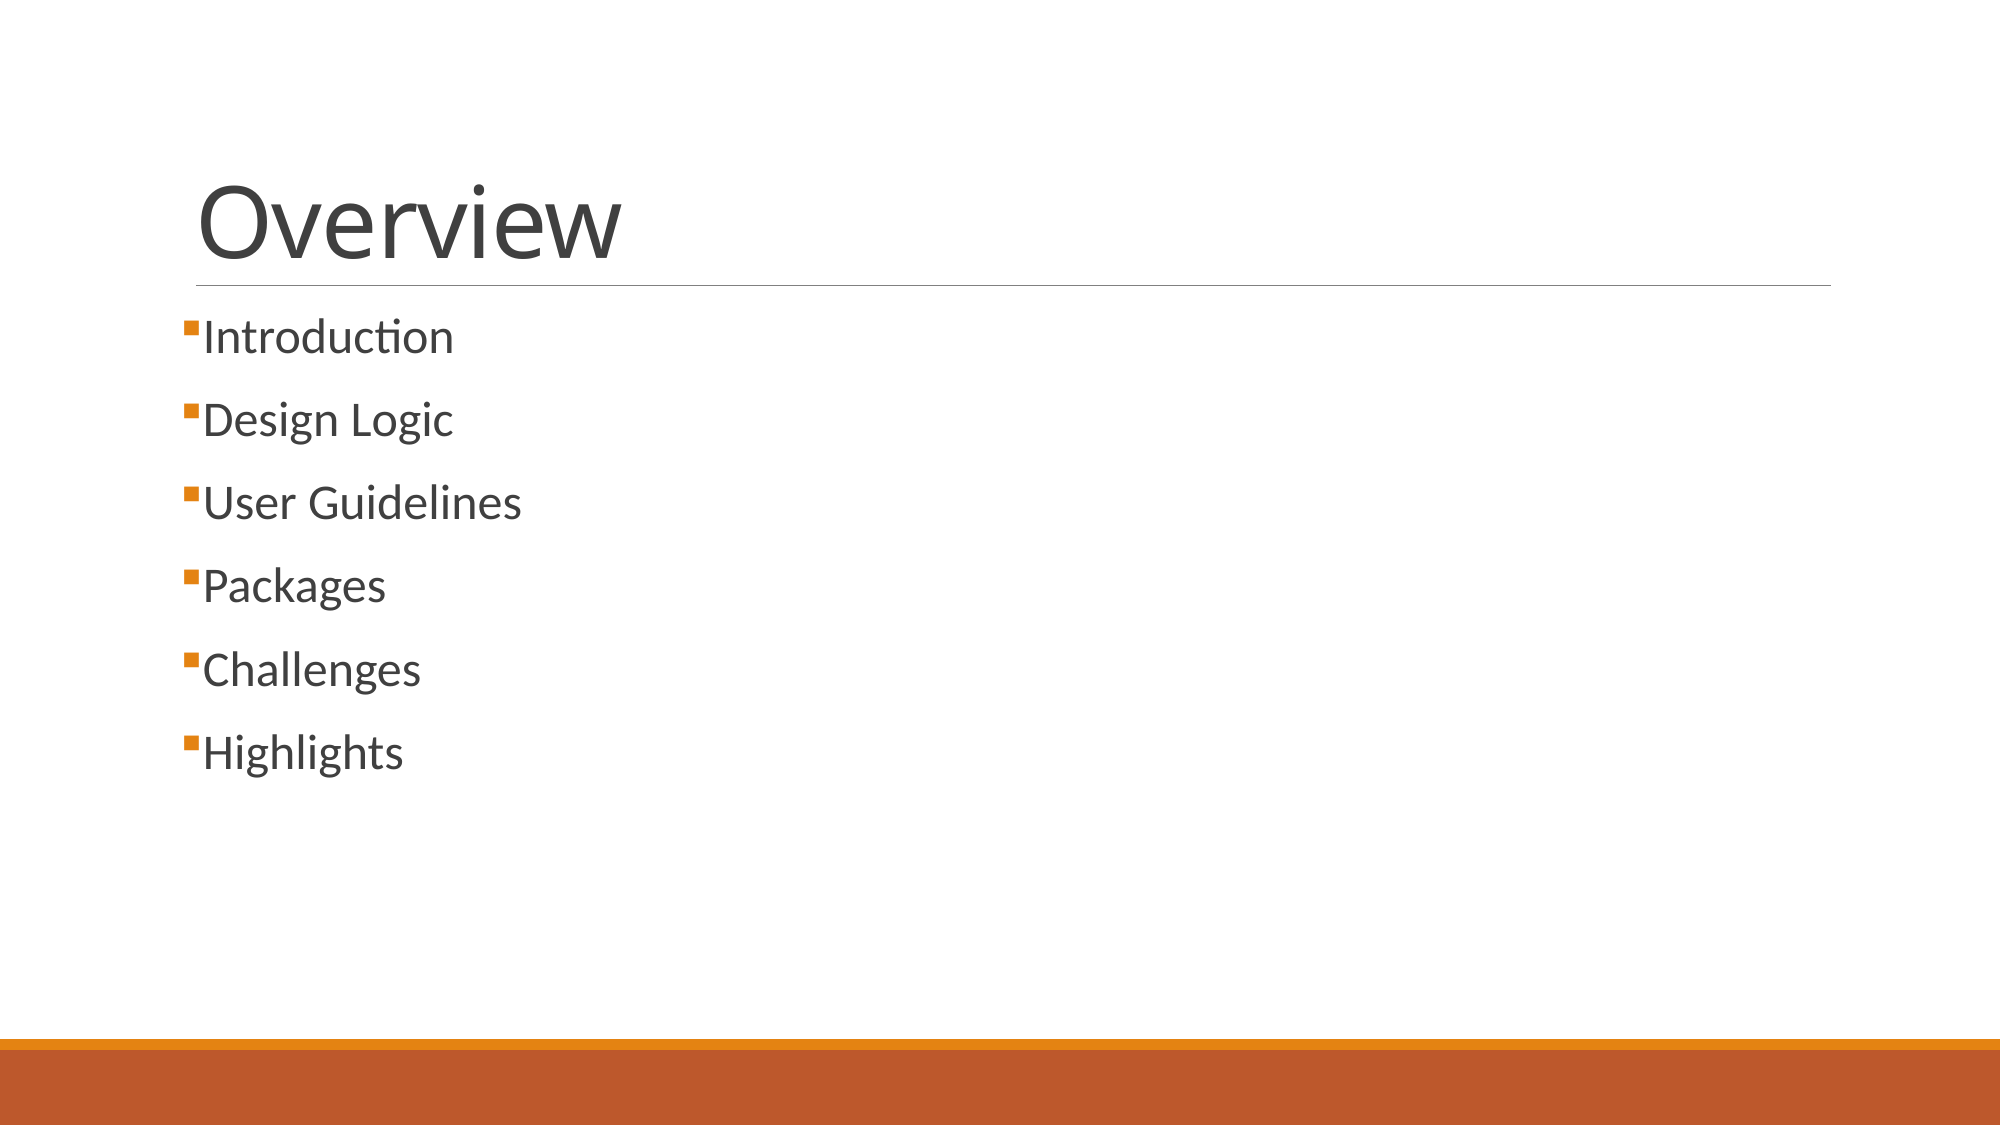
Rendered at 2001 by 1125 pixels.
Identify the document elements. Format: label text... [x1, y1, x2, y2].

title Overview [180, 49, 1830, 287]
list Introduction Design Logic User Guidelines Packages Challenges Highlights [180, 302, 1830, 963]
